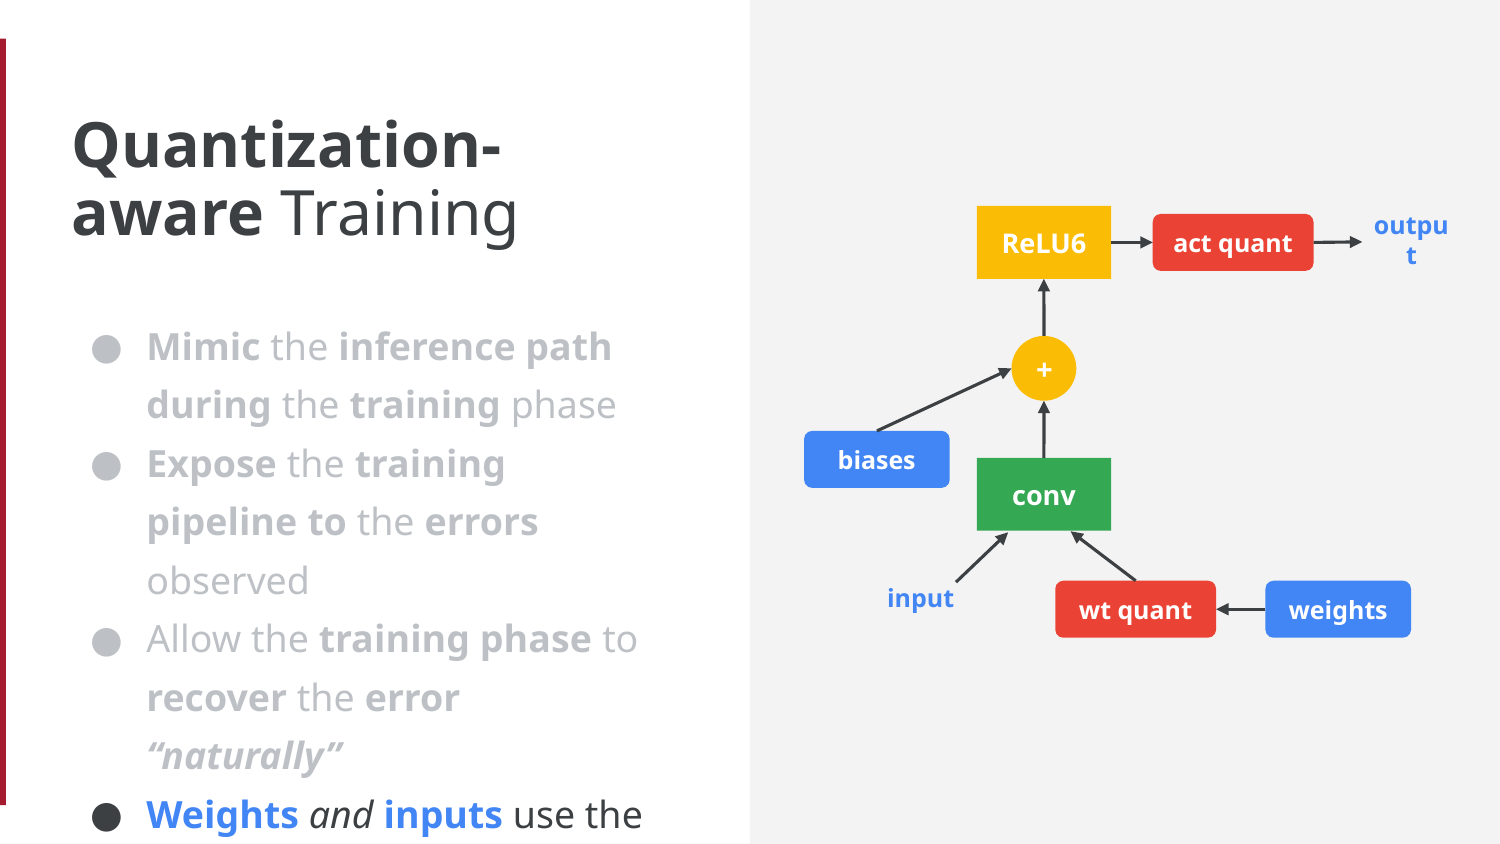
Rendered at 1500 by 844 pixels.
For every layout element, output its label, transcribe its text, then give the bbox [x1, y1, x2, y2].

text_box biases [804, 430, 950, 488]
text_box ReLU6 [976, 205, 1112, 279]
list Mimic the inference path during the training phase Expose the training pipeline to the errors observed Allow the training phase to recover the error “naturally” Weights and inputs use the same int8—mimic int8 MAC [56, 294, 677, 631]
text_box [955, 532, 1009, 583]
text_box output [1355, 216, 1468, 264]
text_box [1070, 530, 1136, 581]
text_box weights [1265, 580, 1412, 638]
title Quantization-aware Training [56, 99, 708, 275]
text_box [876, 368, 1012, 432]
text_box input [864, 574, 977, 621]
text_box conv [976, 457, 1112, 531]
text_box + [1011, 336, 1077, 401]
text_box act quant [1152, 213, 1314, 271]
text_box wt quant [1055, 580, 1217, 638]
